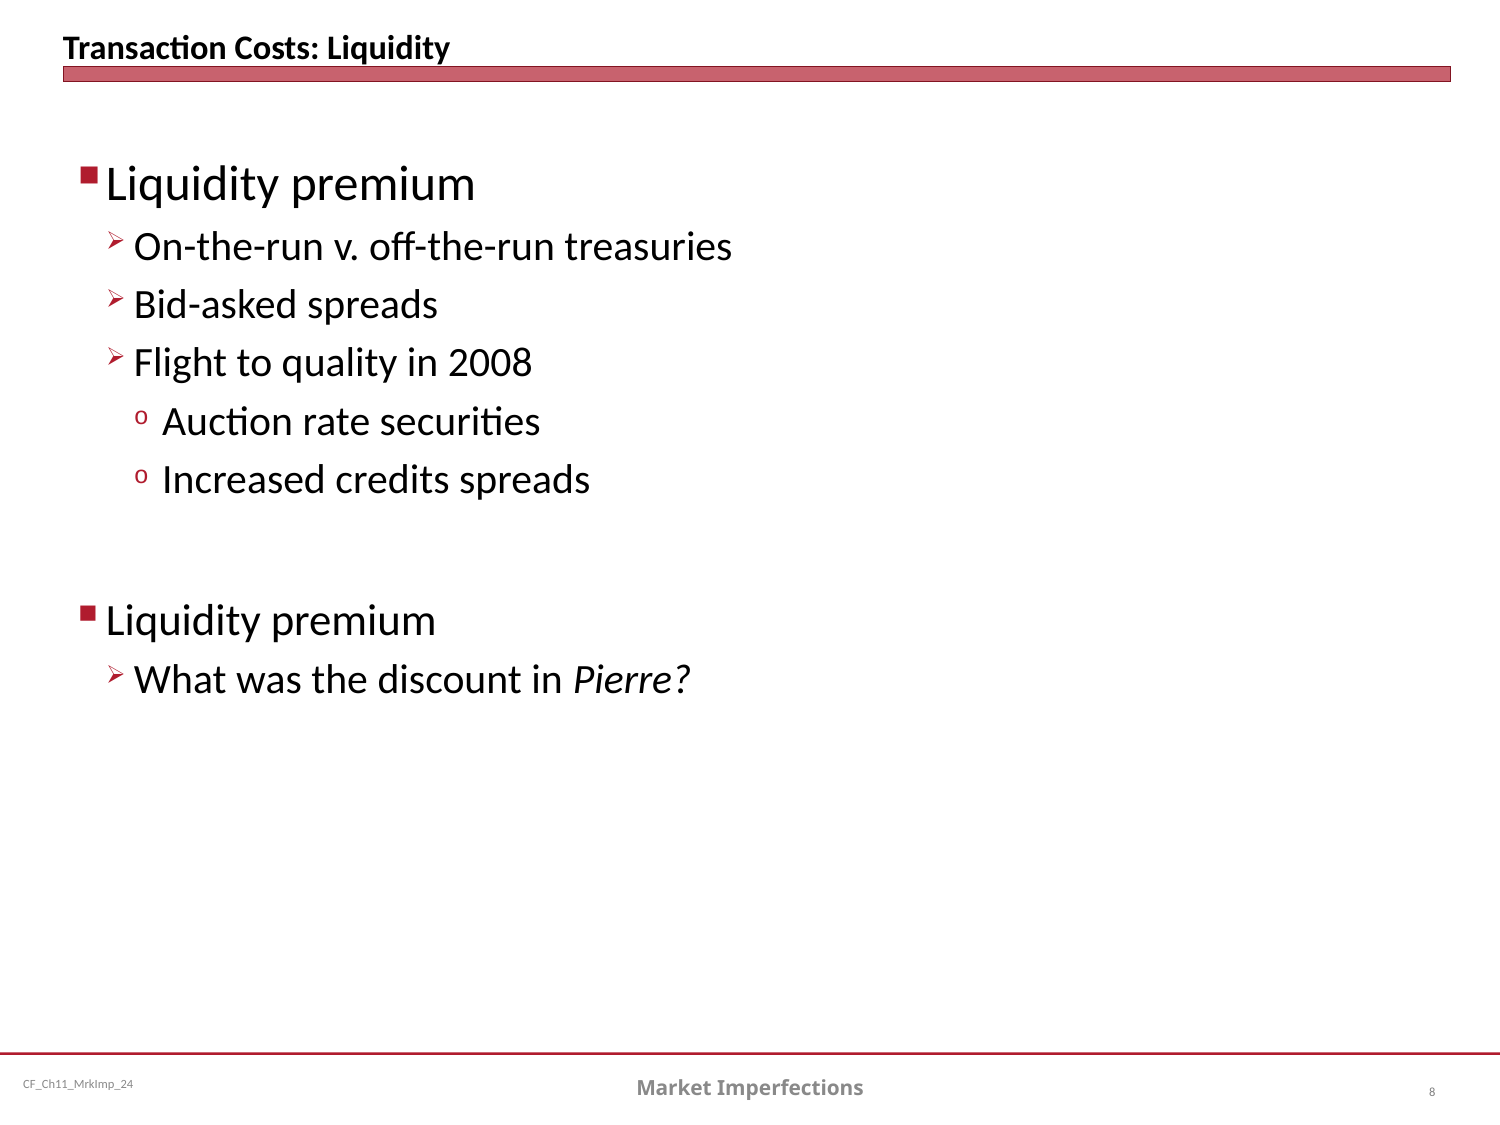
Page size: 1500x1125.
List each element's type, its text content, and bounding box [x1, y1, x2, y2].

footer Market Imperfections [512, 1056, 988, 1117]
slide_number 8 [1375, 1061, 1451, 1122]
title Transaction Costs: Liquidity [62, 6, 1451, 67]
list Liquidity premium On-the-run v. off-the-run treasuries Bid-asked spreads Flight to quality in 2008 Auction rate securities Increased credits spreads Liquidity premium What was the discount in Pierre? [63, 87, 1451, 1041]
